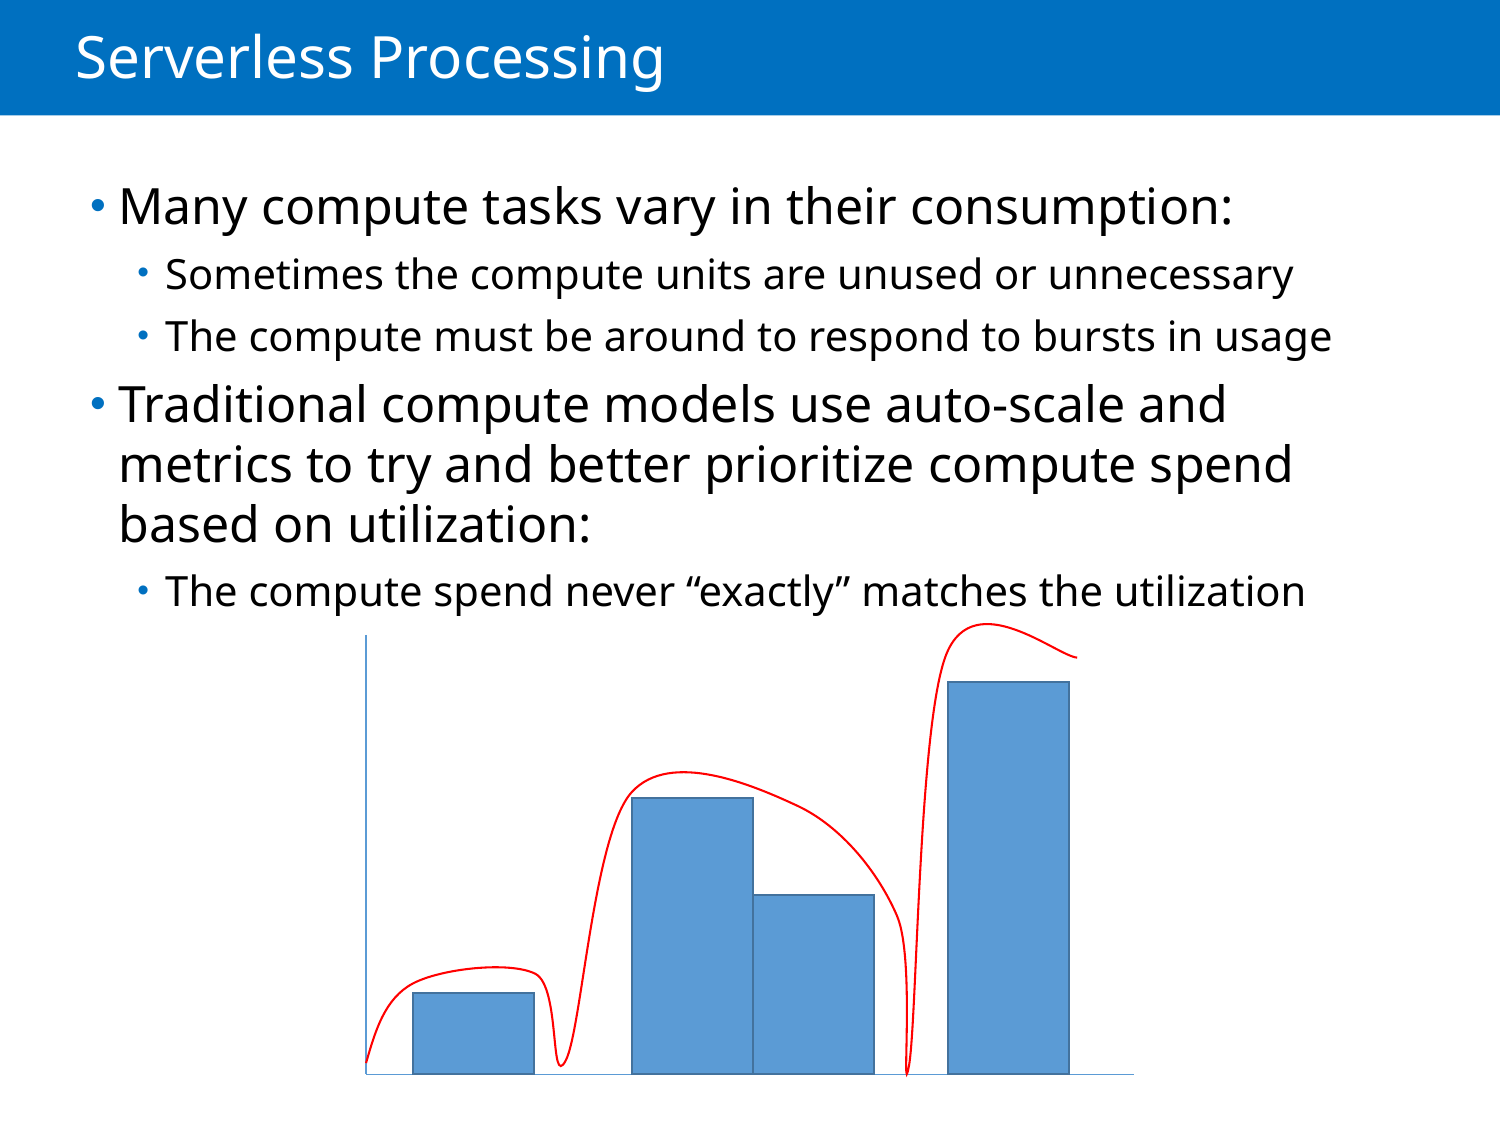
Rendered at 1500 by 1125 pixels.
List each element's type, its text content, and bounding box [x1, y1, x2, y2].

text_box Many compute tasks vary in their consumption: Sometimes the compute units are unused or unnecessary The compute must be around to respond to bursts in usage Traditional compute models use auto-scale and metrics to try and better prioritize compute spend based on utilization: The compute spend never “exactly” matches the utilization [75, 167, 1408, 1012]
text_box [365, 623, 1135, 1075]
title Serverless Processing [75, 0, 1351, 122]
